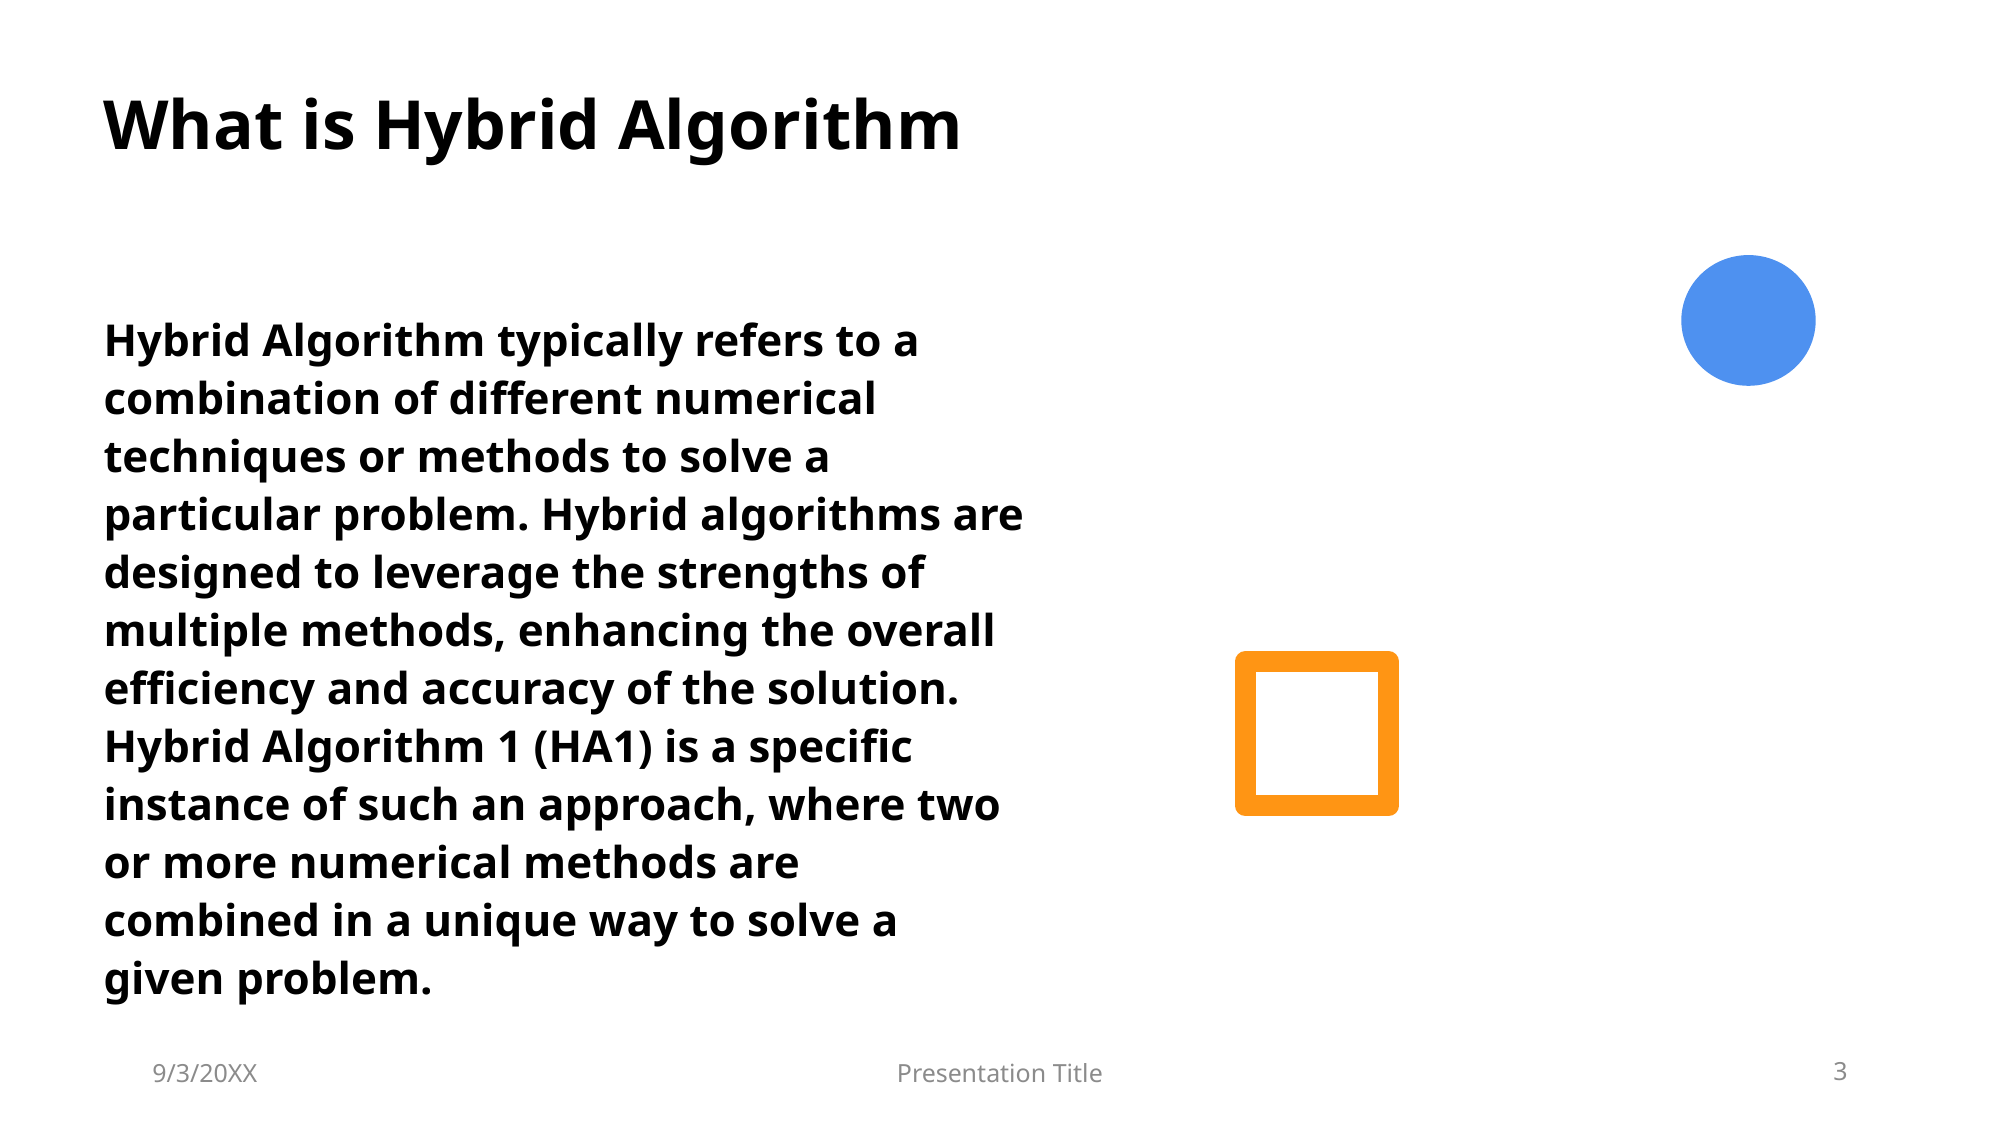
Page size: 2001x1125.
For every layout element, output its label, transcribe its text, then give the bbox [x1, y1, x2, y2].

footer Presentation Title [662, 1042, 1338, 1103]
list Hybrid Algorithm typically refers to a combination of different numerical techniques or methods to solve a particular problem. Hybrid algorithms are designed to leverage the strengths of multiple methods, enhancing the overall efficiency and accuracy of the solution. Hybrid Algorithm 1 (HA1) is a specific instance of such an approach, where two or more numerical methods are combined in a unique way to solve a given problem. [88, 299, 1041, 1014]
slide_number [137, 1042, 588, 1103]
slide_number 3 [1412, 1042, 1863, 1103]
title What is Hybrid Algorithm [88, 59, 1041, 278]
